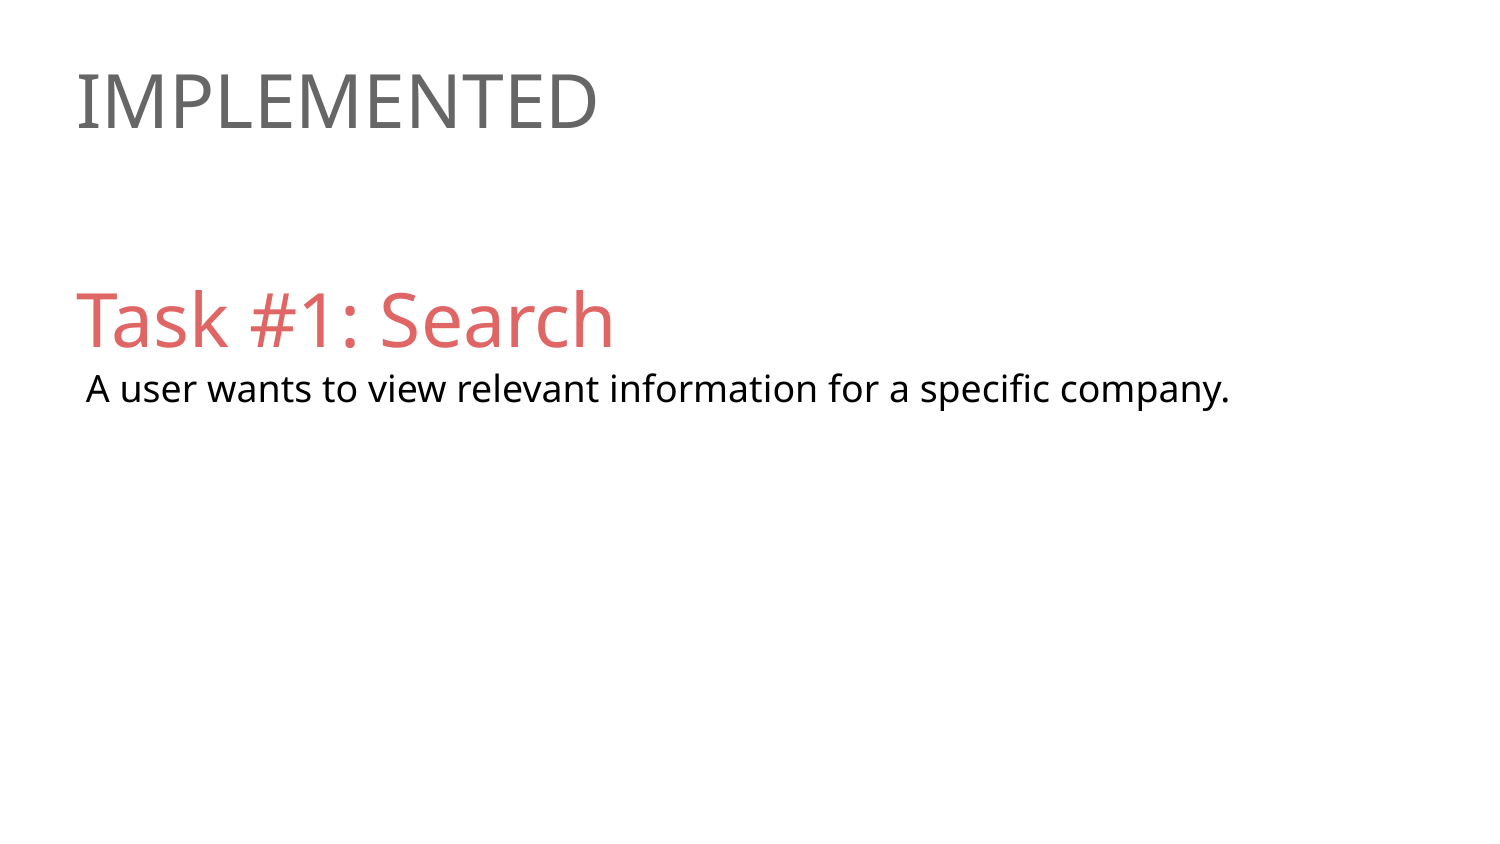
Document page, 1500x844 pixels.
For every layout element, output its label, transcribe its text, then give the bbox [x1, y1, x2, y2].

list A user wants to view relevant information for a specific company. [61, 350, 1412, 491]
title Task #1: Search [61, 237, 1412, 350]
title IMPLEMENTED [61, 26, 1337, 159]
